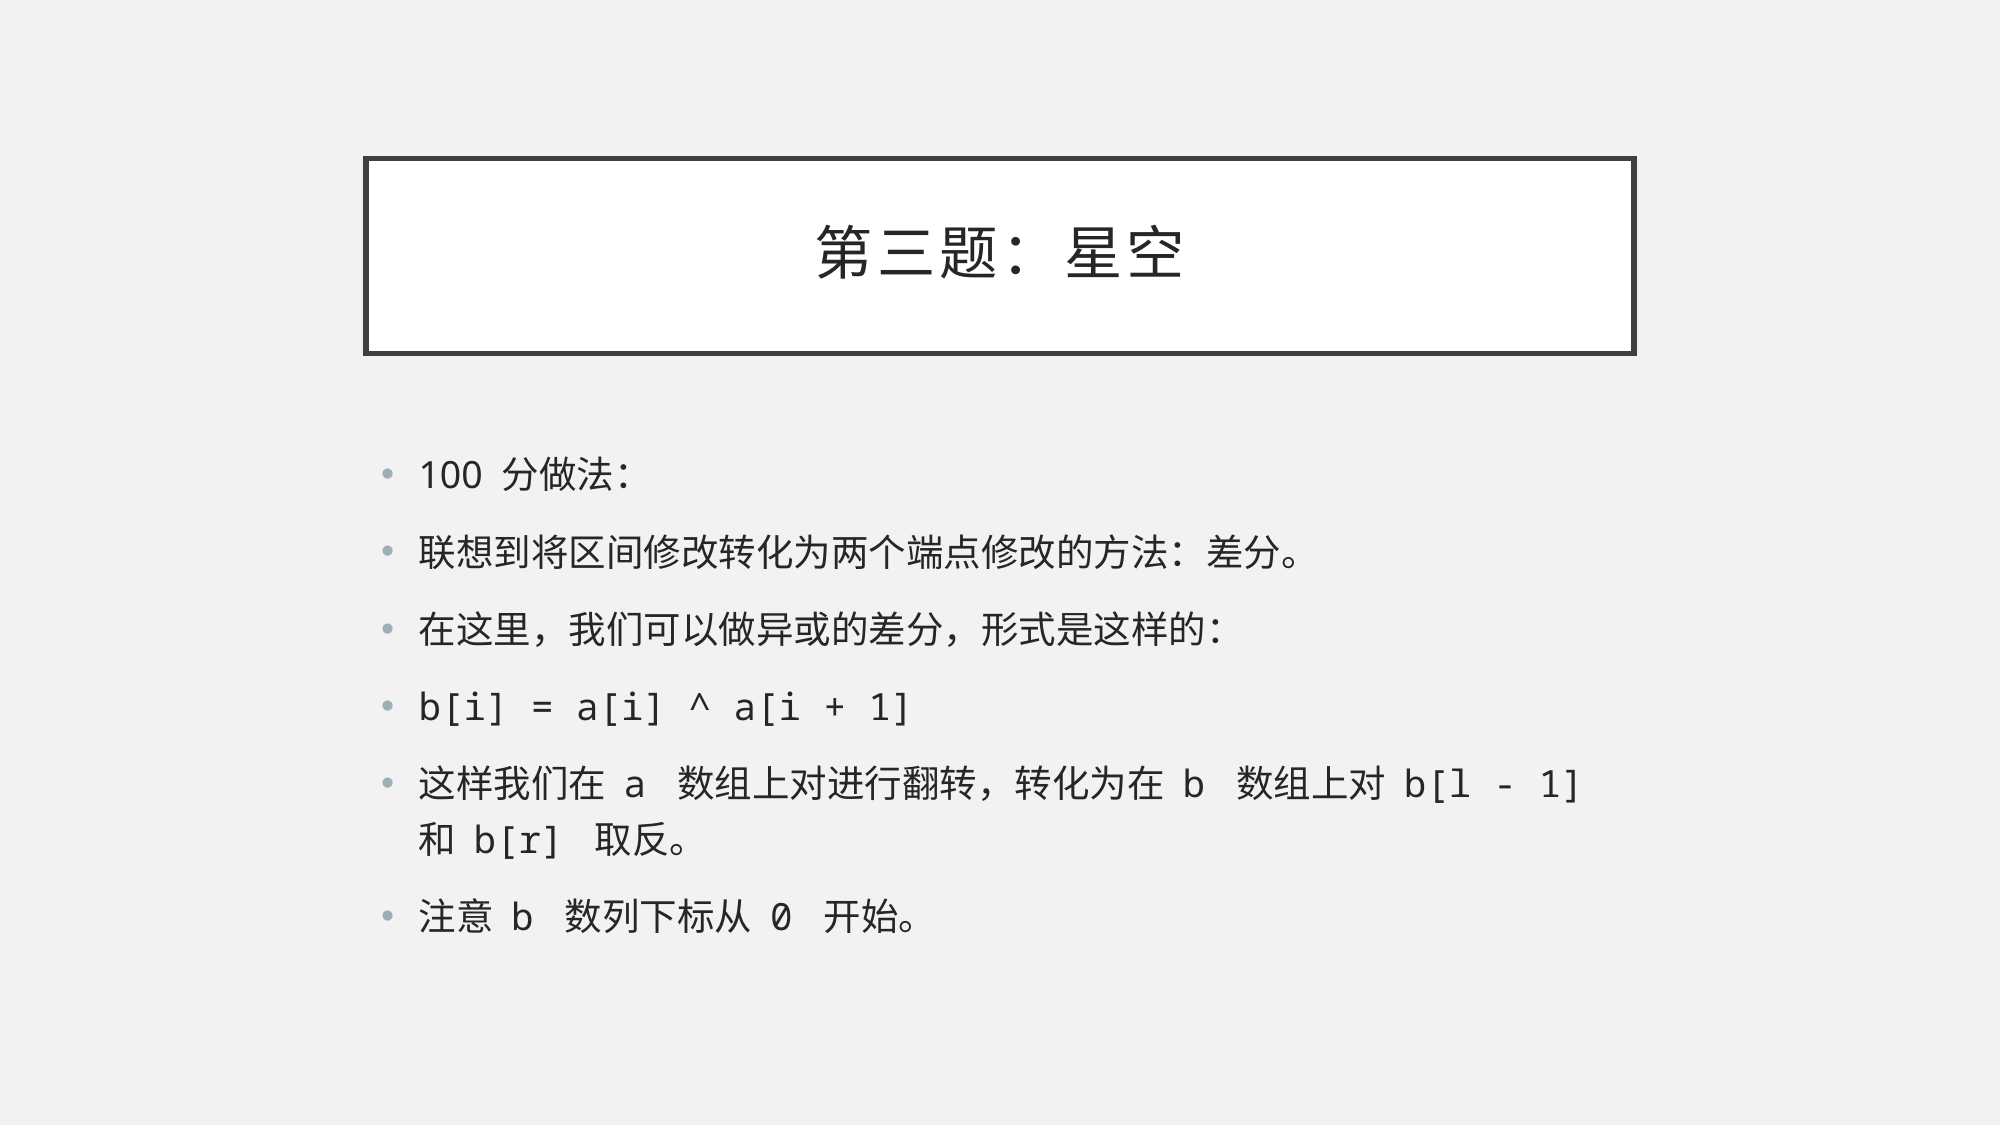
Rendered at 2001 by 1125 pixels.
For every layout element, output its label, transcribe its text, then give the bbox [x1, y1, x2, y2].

title 第三题：星空 [363, 156, 1637, 356]
